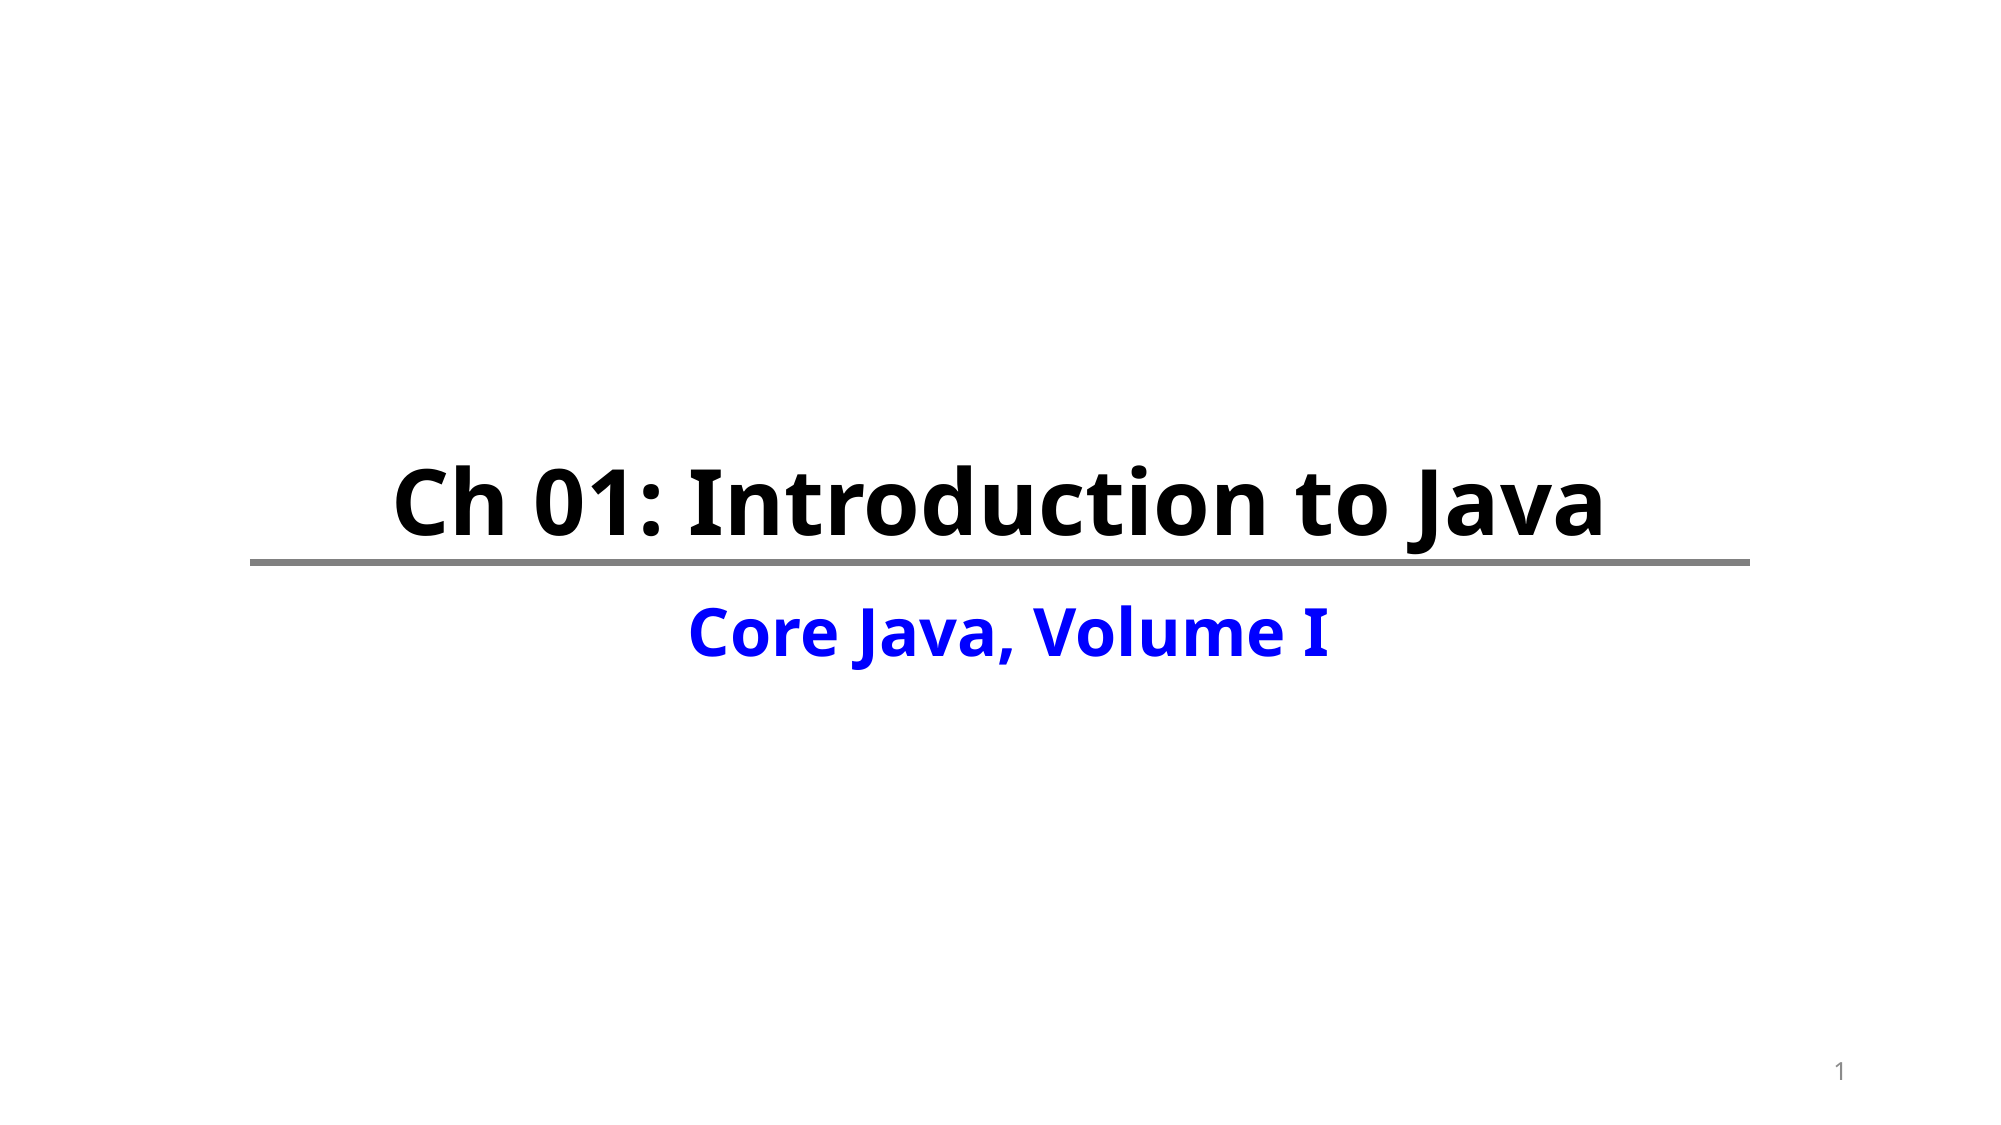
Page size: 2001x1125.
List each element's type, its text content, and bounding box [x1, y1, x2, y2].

title Ch 01: Introduction to Java [249, 184, 1750, 563]
subtitle Core Java, Volume I [249, 590, 1750, 863]
slide_number 1 [1412, 1042, 1863, 1103]
